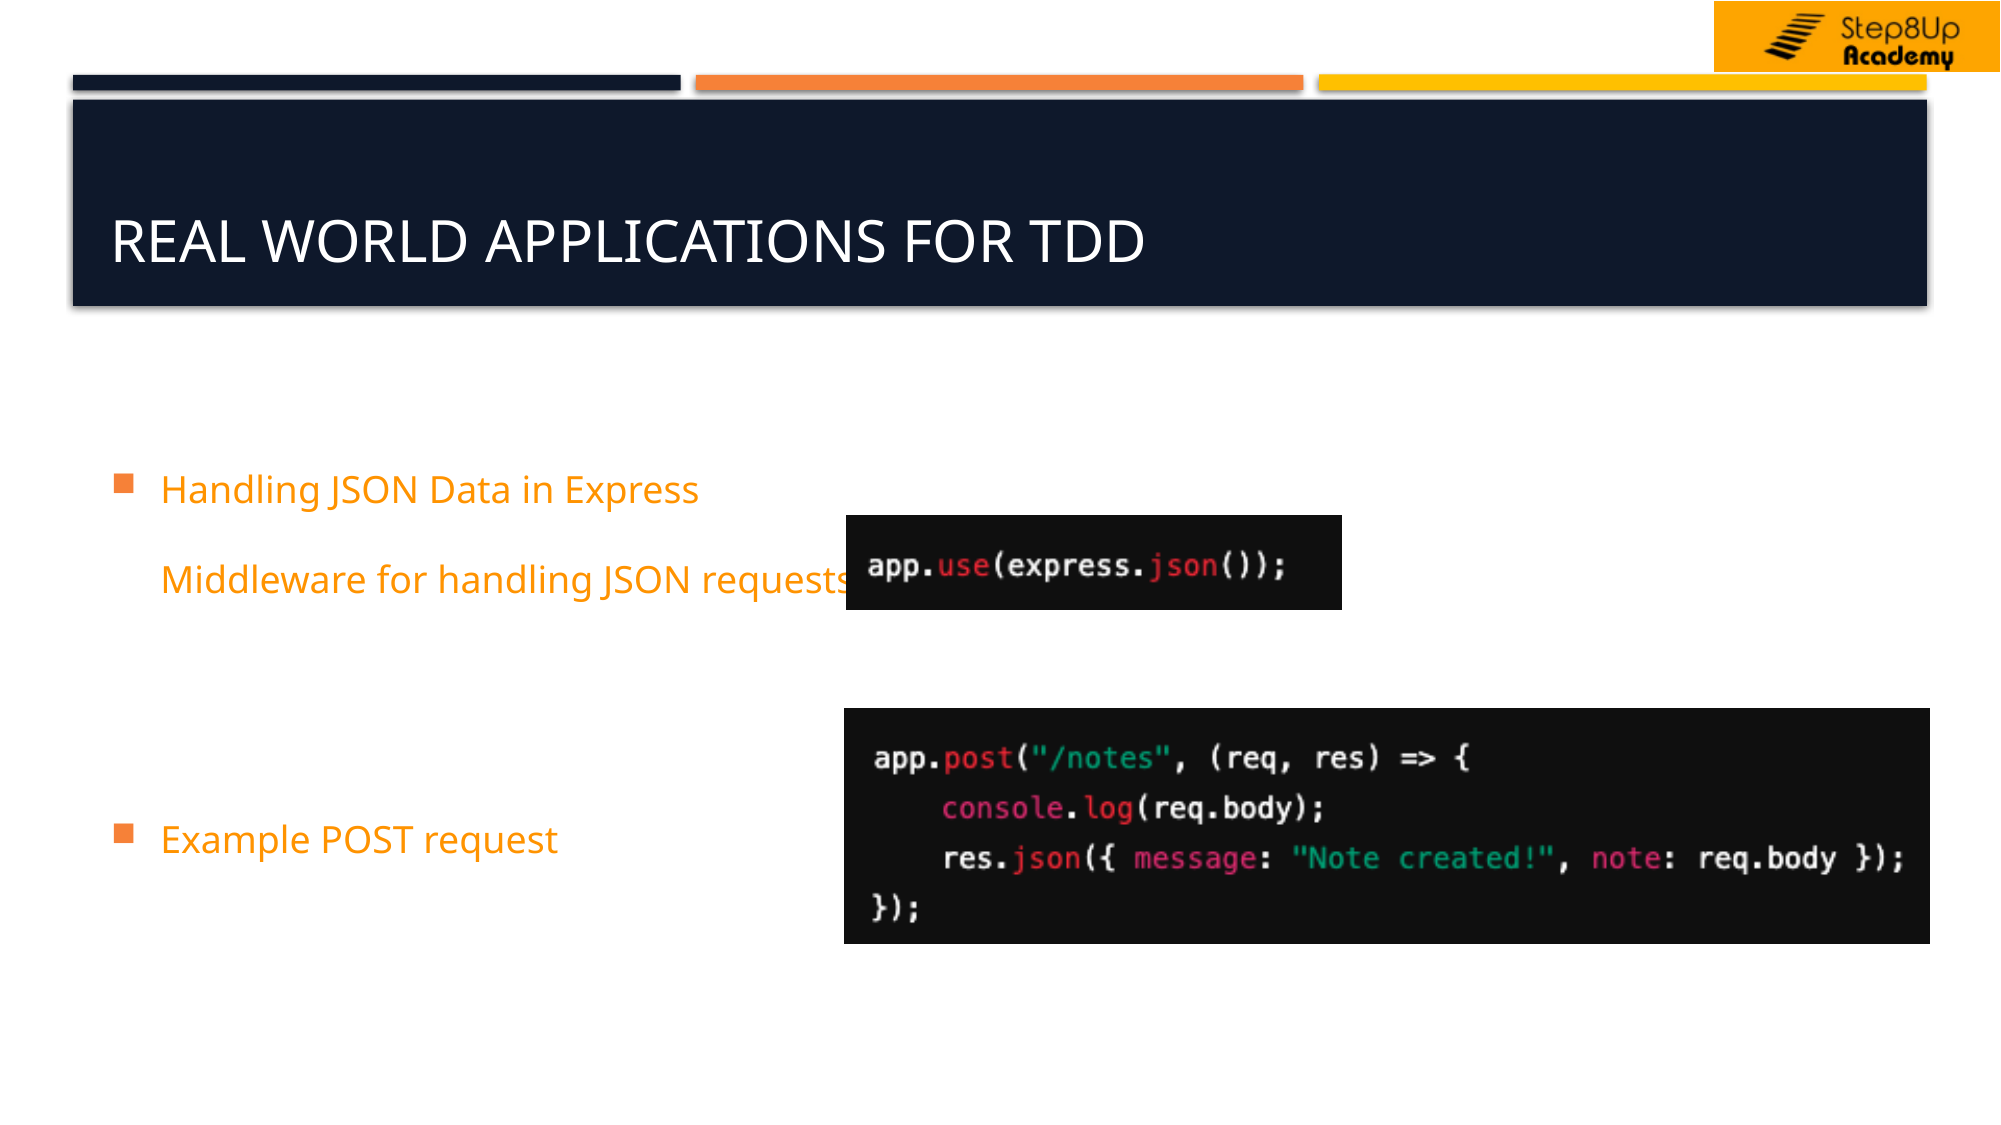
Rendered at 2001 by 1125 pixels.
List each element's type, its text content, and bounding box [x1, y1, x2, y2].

title Real World Applications for TDD [95, 119, 1905, 282]
picture [1714, 1, 2000, 72]
picture [845, 515, 1343, 610]
list Handling JSON Data in Express Middleware for handling JSON requests Example POST request [95, 365, 985, 962]
picture [843, 707, 1930, 945]
